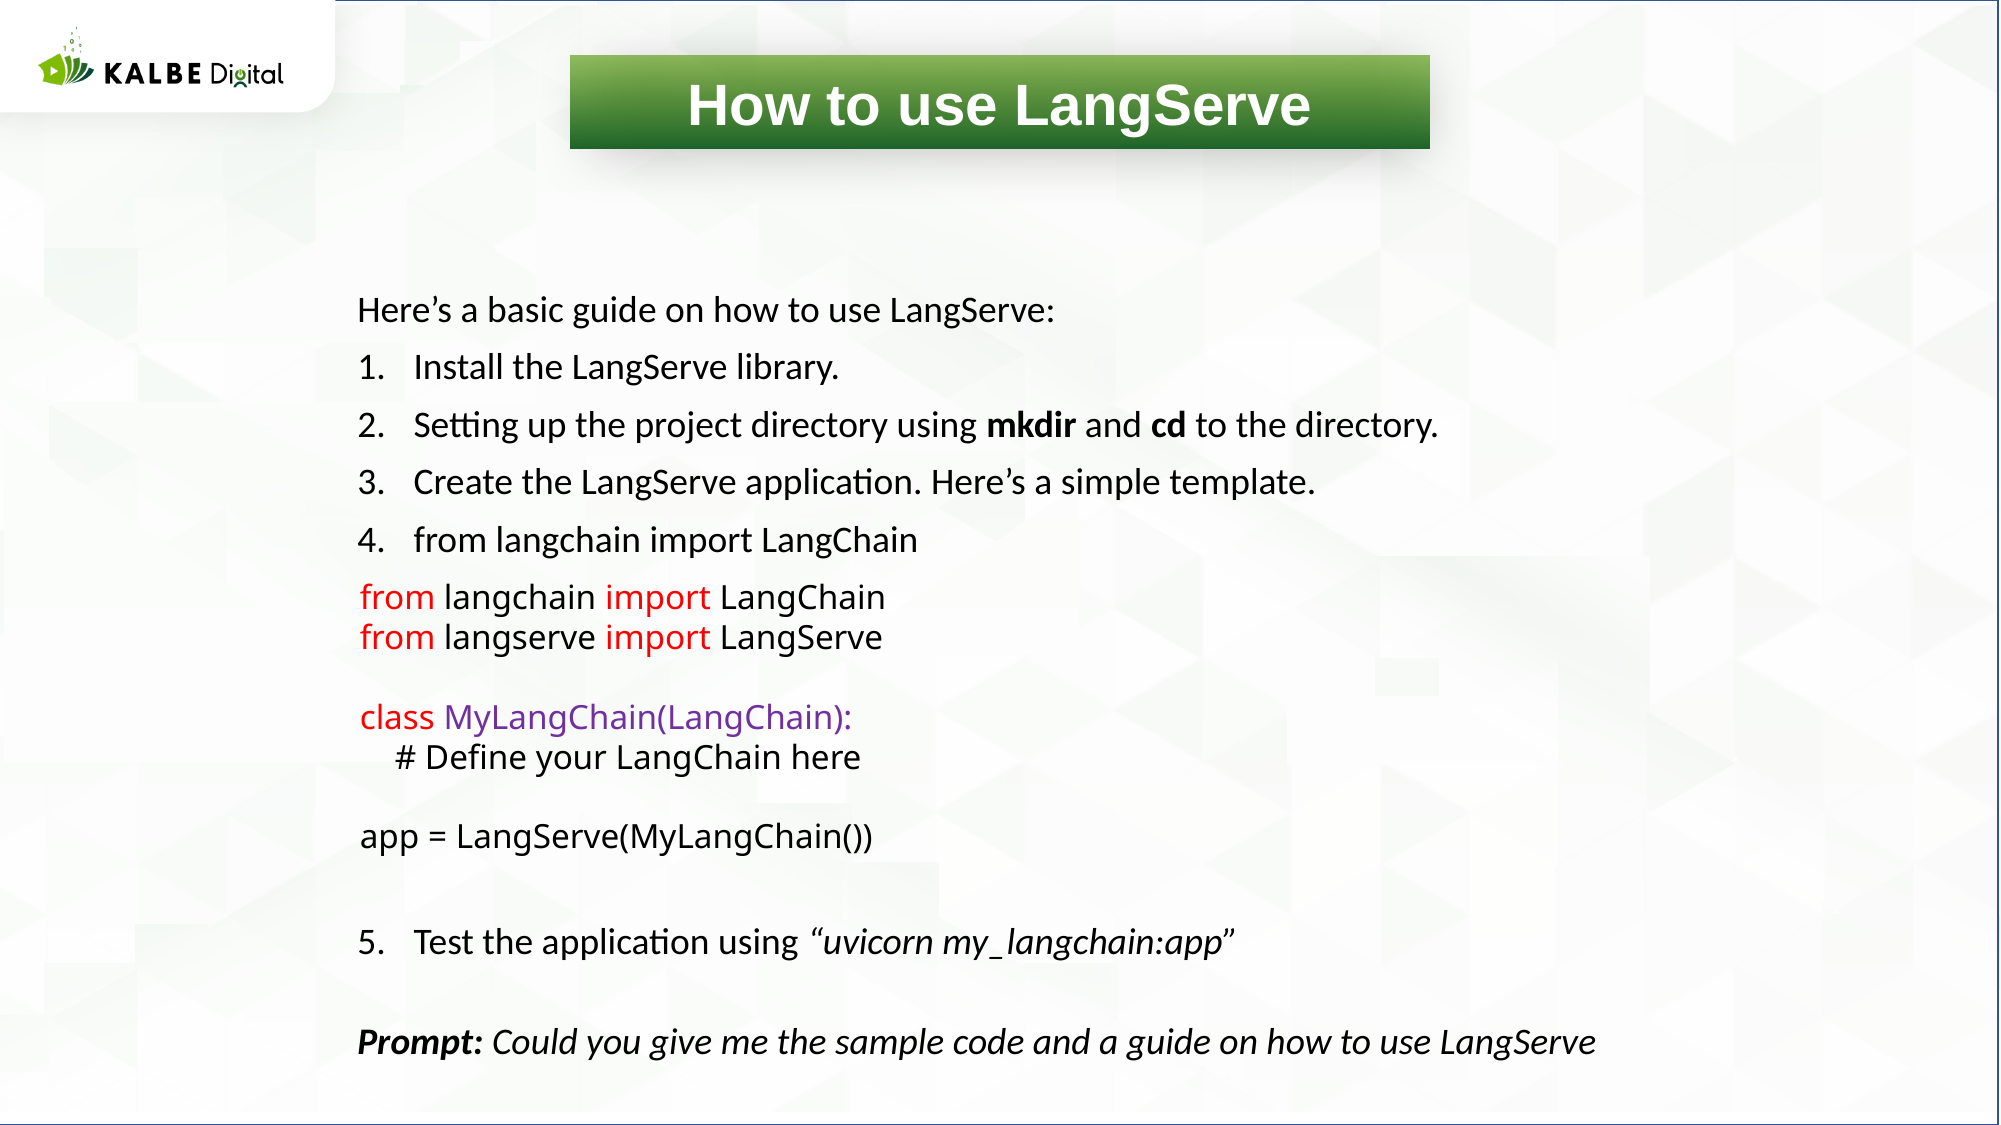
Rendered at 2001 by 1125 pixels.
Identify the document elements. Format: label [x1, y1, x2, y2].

picture [21, 11, 300, 99]
text_box [0, 0, 2000, 1125]
